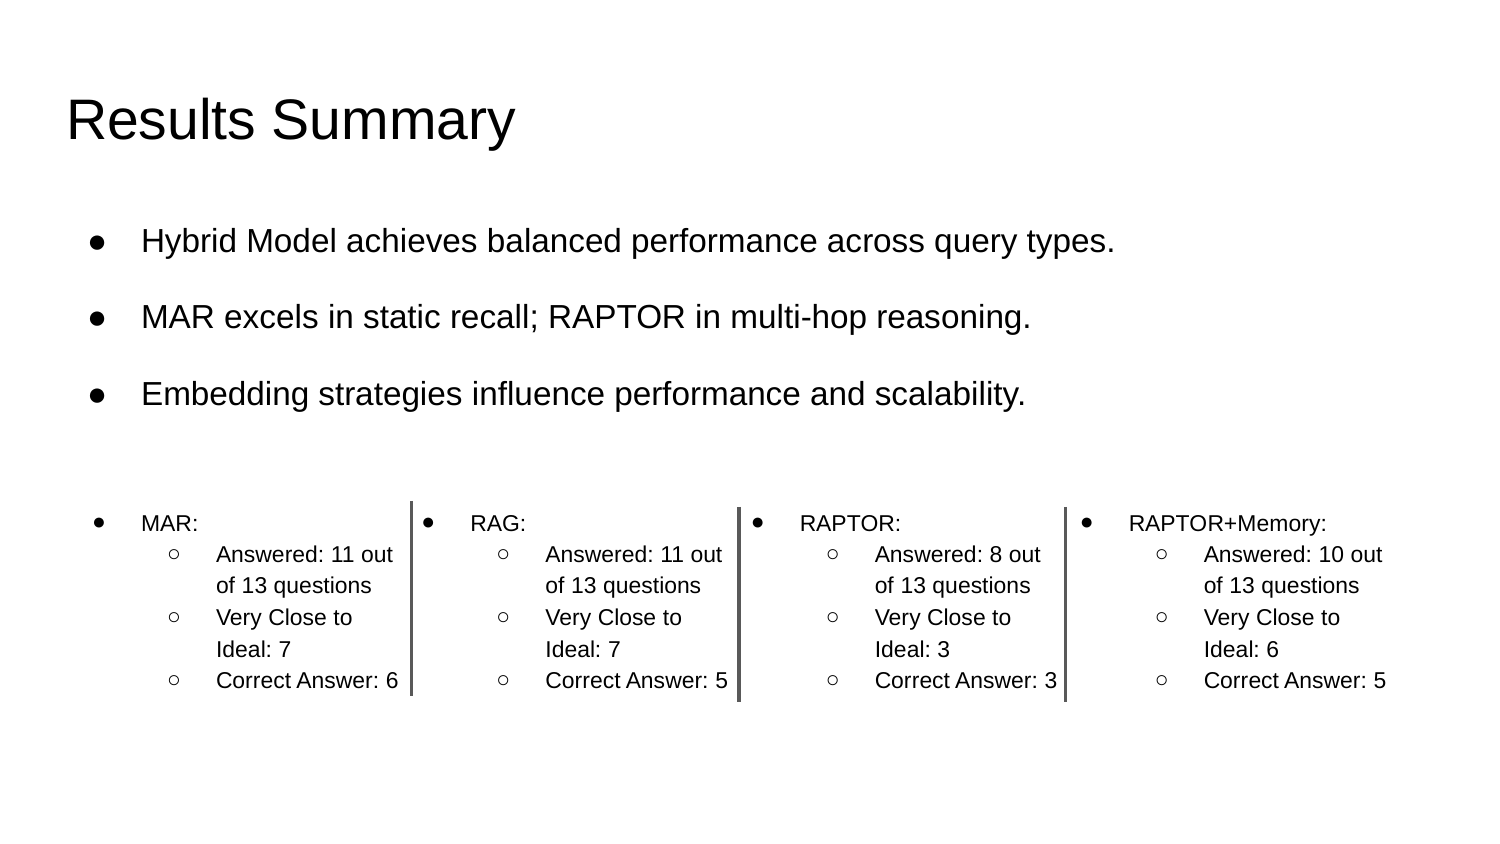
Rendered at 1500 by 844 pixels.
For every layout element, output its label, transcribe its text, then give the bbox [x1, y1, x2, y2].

list RAPTOR+Memory: Answered: 10 out of 13 questions Very Close to Ideal: 6 Correct Answer: 5 [1038, 488, 1406, 721]
list RAPTOR: Answered: 8 out of 13 questions Very Close to Ideal: 3 Correct Answer: 3 [709, 488, 1038, 721]
list RAG: Answered: 11 out of 13 questions Very Close to Ideal: 7 Correct Answer: 5 [380, 488, 709, 721]
title Results Summary [51, 72, 1449, 167]
list Hybrid Model achieves balanced performance across query types. MAR excels in static recall; RAPTOR in multi-hop reasoning. Embedding strategies influence performance and scalability. [51, 189, 1449, 457]
list MAR: Answered: 11 out of 13 questions Very Close to Ideal: 7 Correct Answer: 6 [51, 488, 380, 721]
